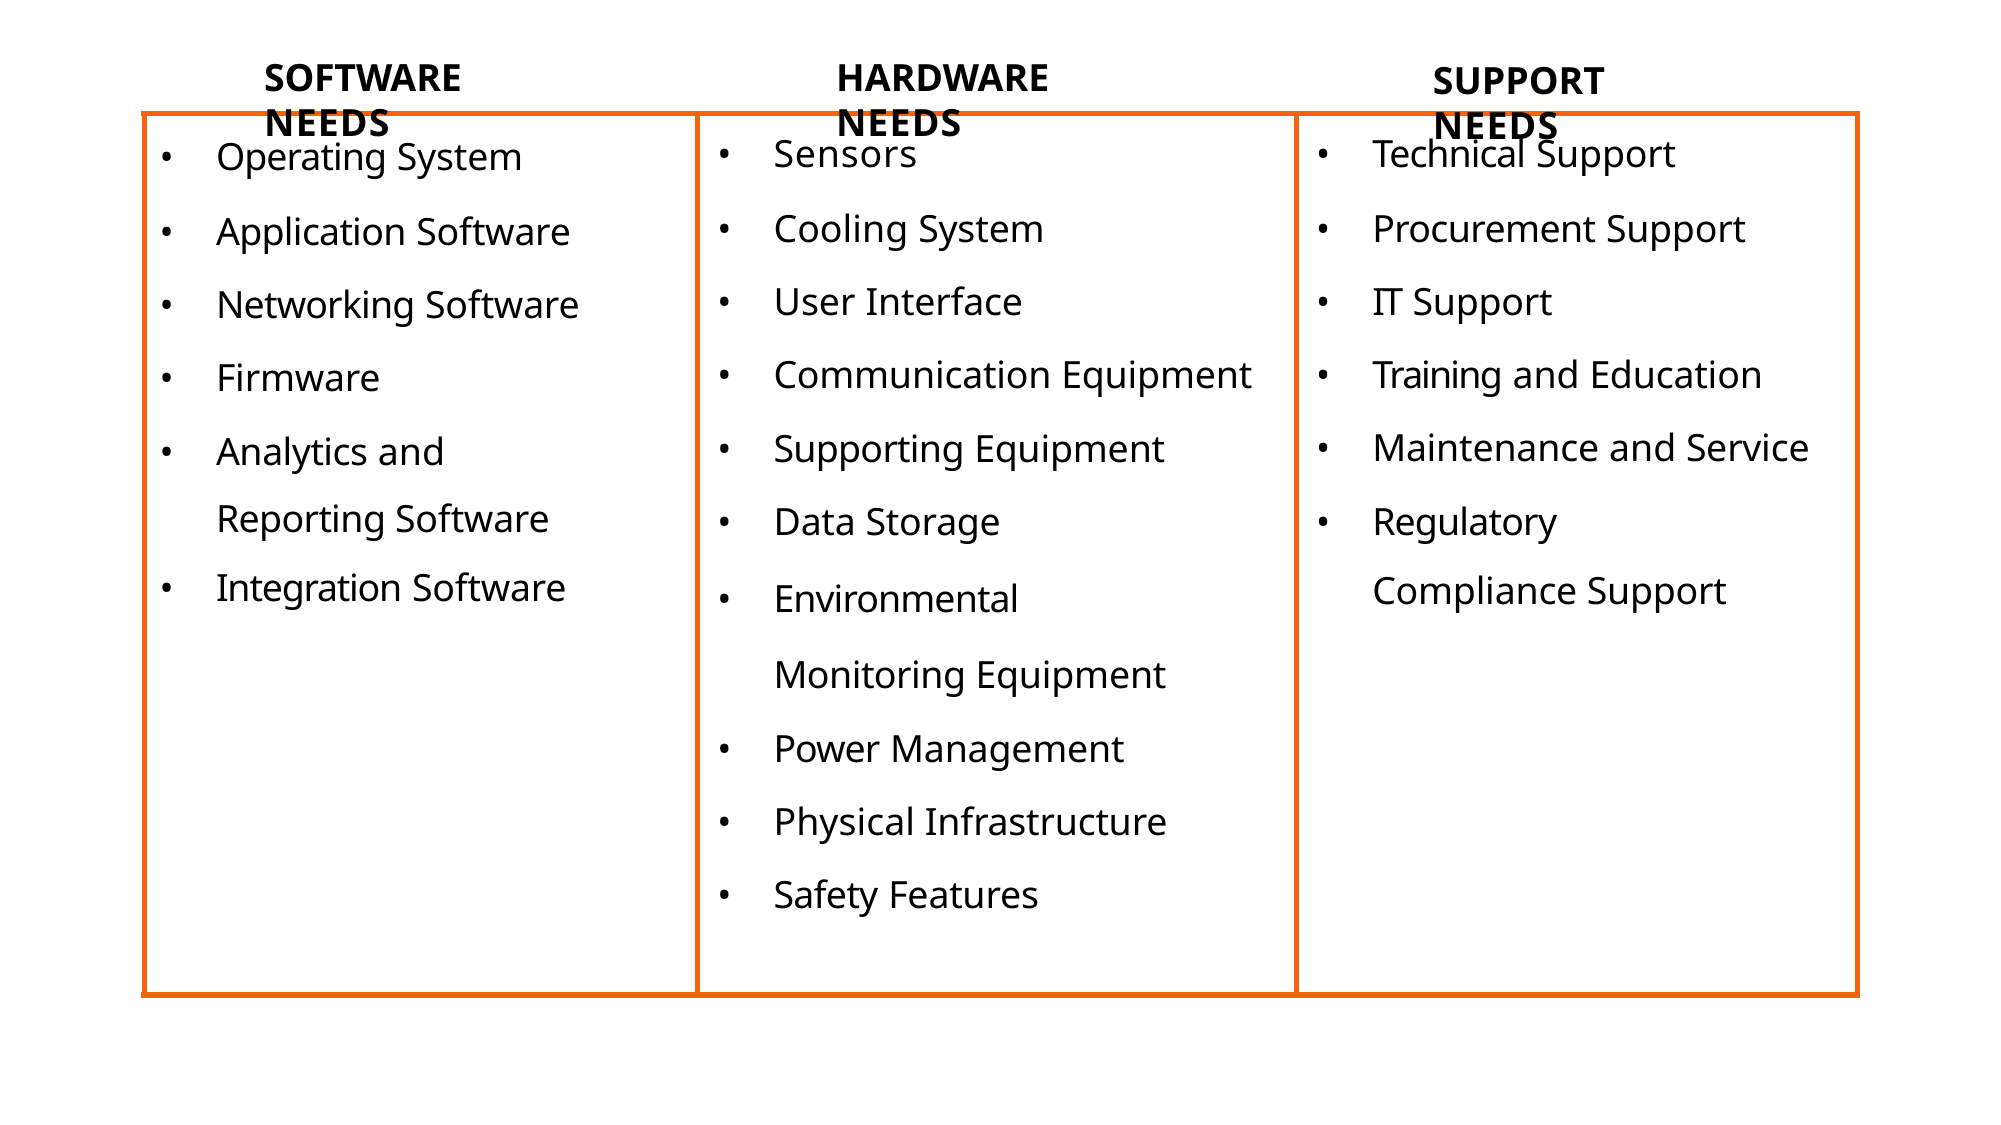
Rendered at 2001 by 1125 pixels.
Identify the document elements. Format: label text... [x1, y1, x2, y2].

table_header Sensors Cooling System User Interface Communication Equipment Supporting Equipment Data Storage Environmental Monitoring Equipment Power Management Physical Infrastructure Safety Features [700, 116, 1294, 992]
table_header Operating System Application Software Networking Software Firmware Analytics and Reporting Software Integration Software [147, 116, 695, 992]
text_box SOFTWARE NEEDS [262, 51, 586, 144]
text_box SUPPORT NEEDS [1430, 55, 1725, 148]
text_box HARDWARE NEEDS [833, 51, 1169, 144]
table_header Technical Support Procurement Support IT Support Training and Education Maintenance and Service Regulatory Compliance Support [1299, 116, 1855, 992]
